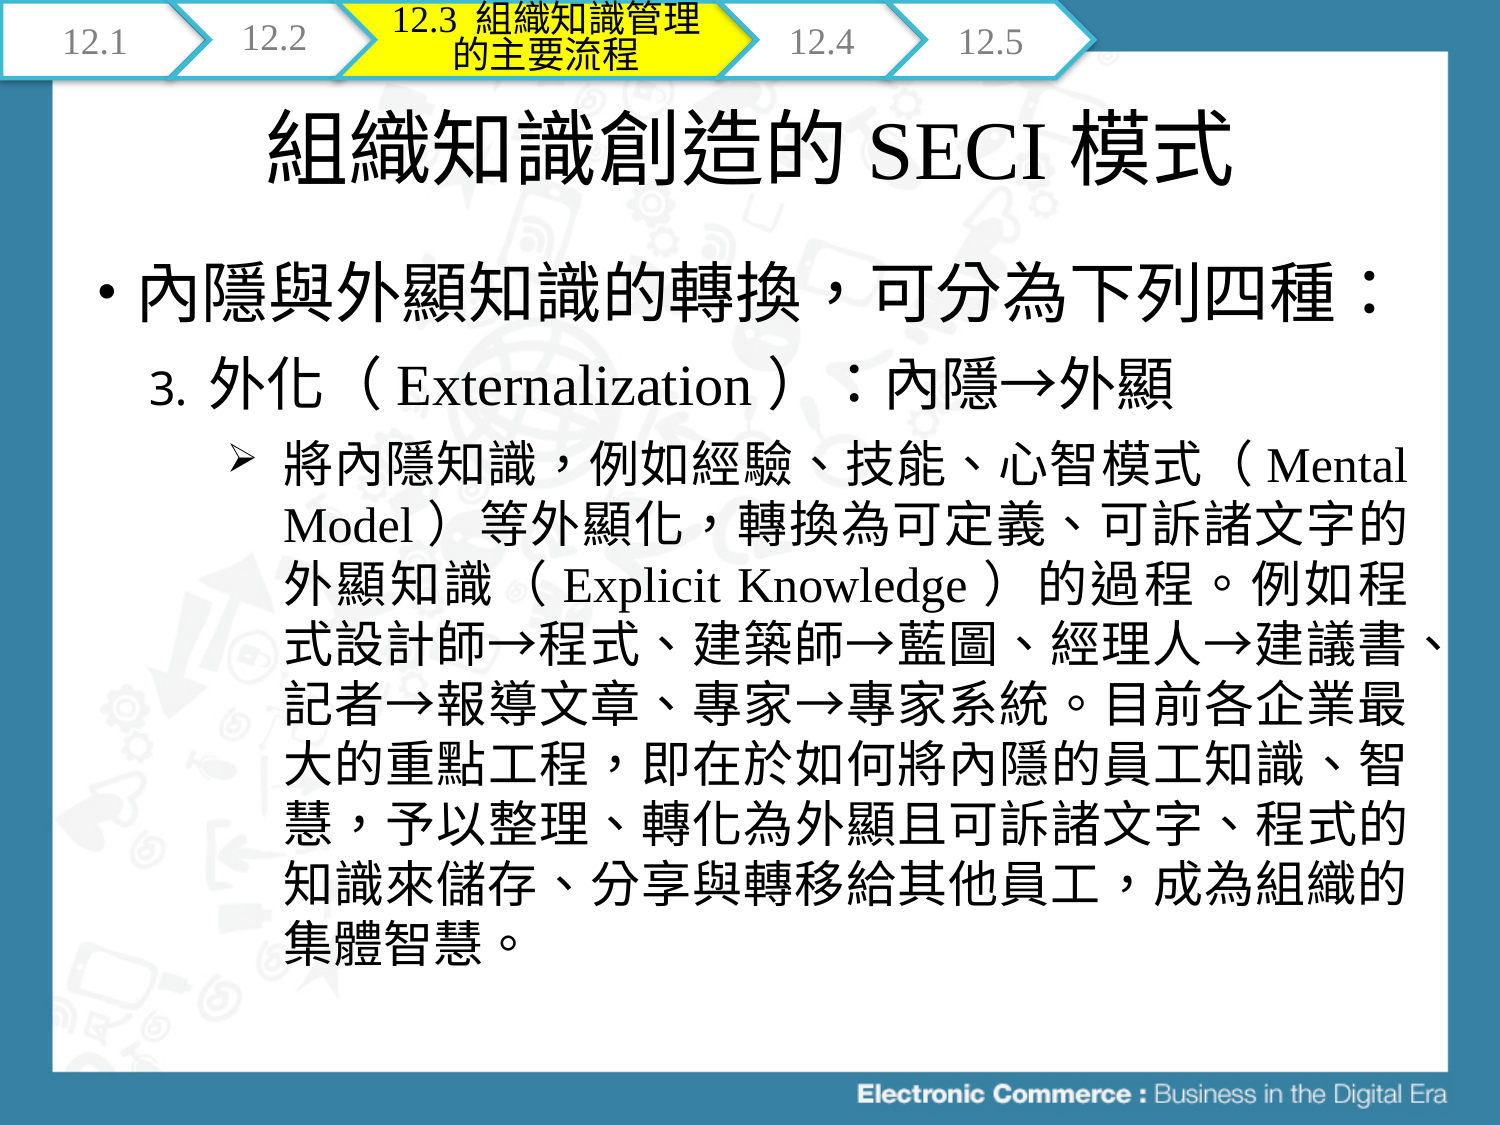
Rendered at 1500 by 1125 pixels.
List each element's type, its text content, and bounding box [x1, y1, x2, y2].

picture [0, 0, 1500, 1125]
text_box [508, 0, 587, 587]
title 組織知識創造的SECI模式 [75, 88, 503, 243]
list 內隱與外顯知識的轉換，可分為下列四種： 外化（Externalization）：內隱→外顯 將內隱知識，例如經驗、技能、心智模式（Mental Model）等外顯化，轉換為可定義、可訴諸文字的外顯知識（Explicit Knowledge）的過程。例如程式設計師→程式、建築師→藍圖、經理人→建議書、記者→報導文章、專家→專家系統。目前各企業最大的重點工程，即在於如何將內隱的員工知識、智慧，予以整理、轉化為外顯且可訴諸文字、程式的知識來儲存、分享與轉移給其他員工，成為組織的集體智慧。 [75, 243, 1424, 1071]
title 組織知識創造的SECI模式 [590, 58, 1425, 247]
